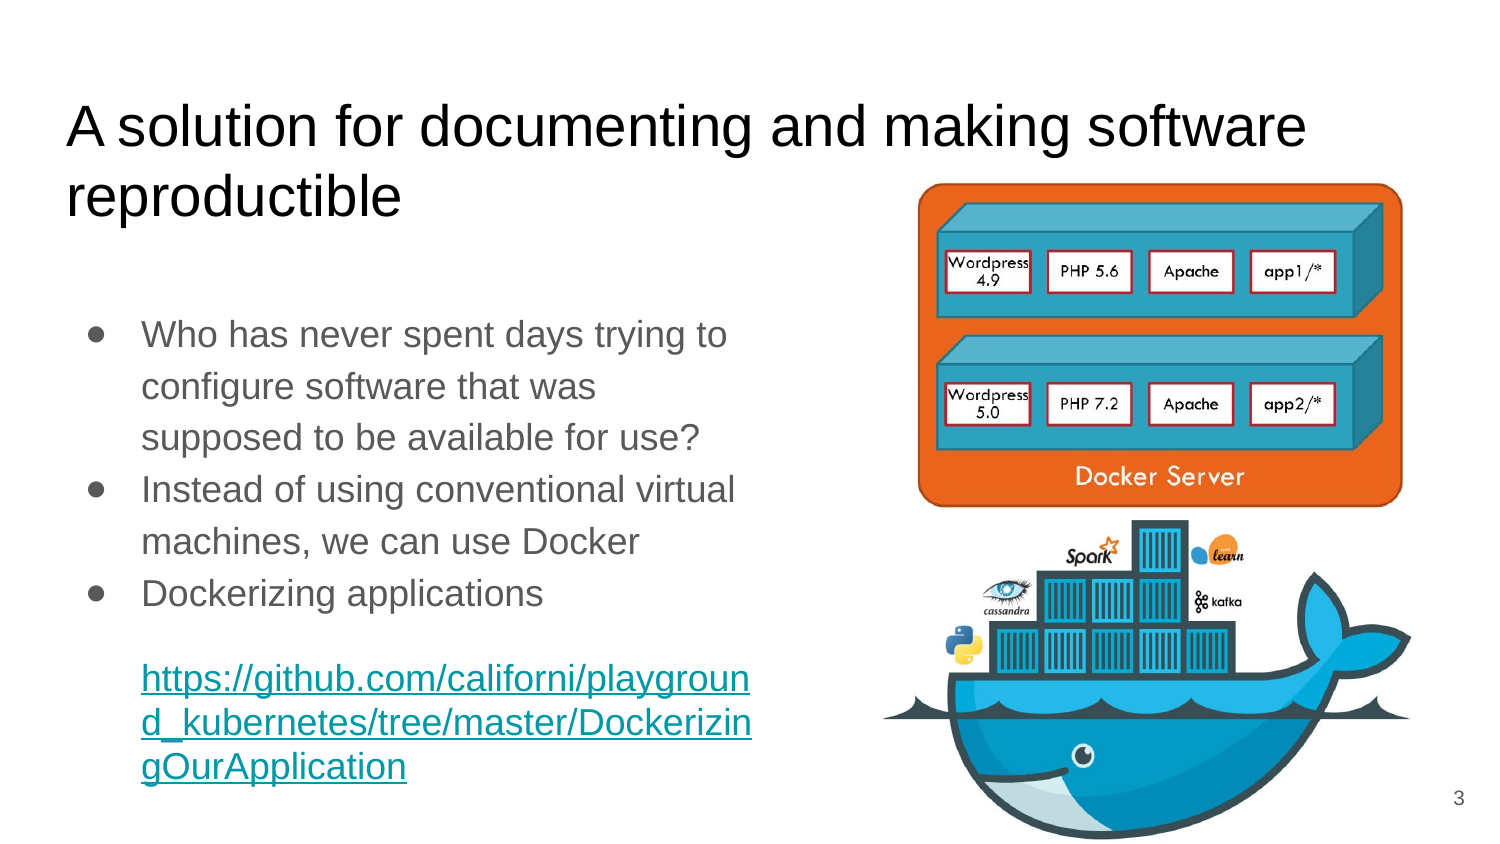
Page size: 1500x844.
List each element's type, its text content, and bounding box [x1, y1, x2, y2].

title A solution for documenting and making software reproductible [51, 72, 1449, 167]
picture [792, 179, 1500, 844]
list Who has never spent days trying to configure software that was supposed to be available for use? Instead of using conventional virtual machines, we can use Docker Dockerizing applications https://github.com/californi/playground_kubernetes/tree/master/DockerizingOurApplication [51, 288, 781, 811]
